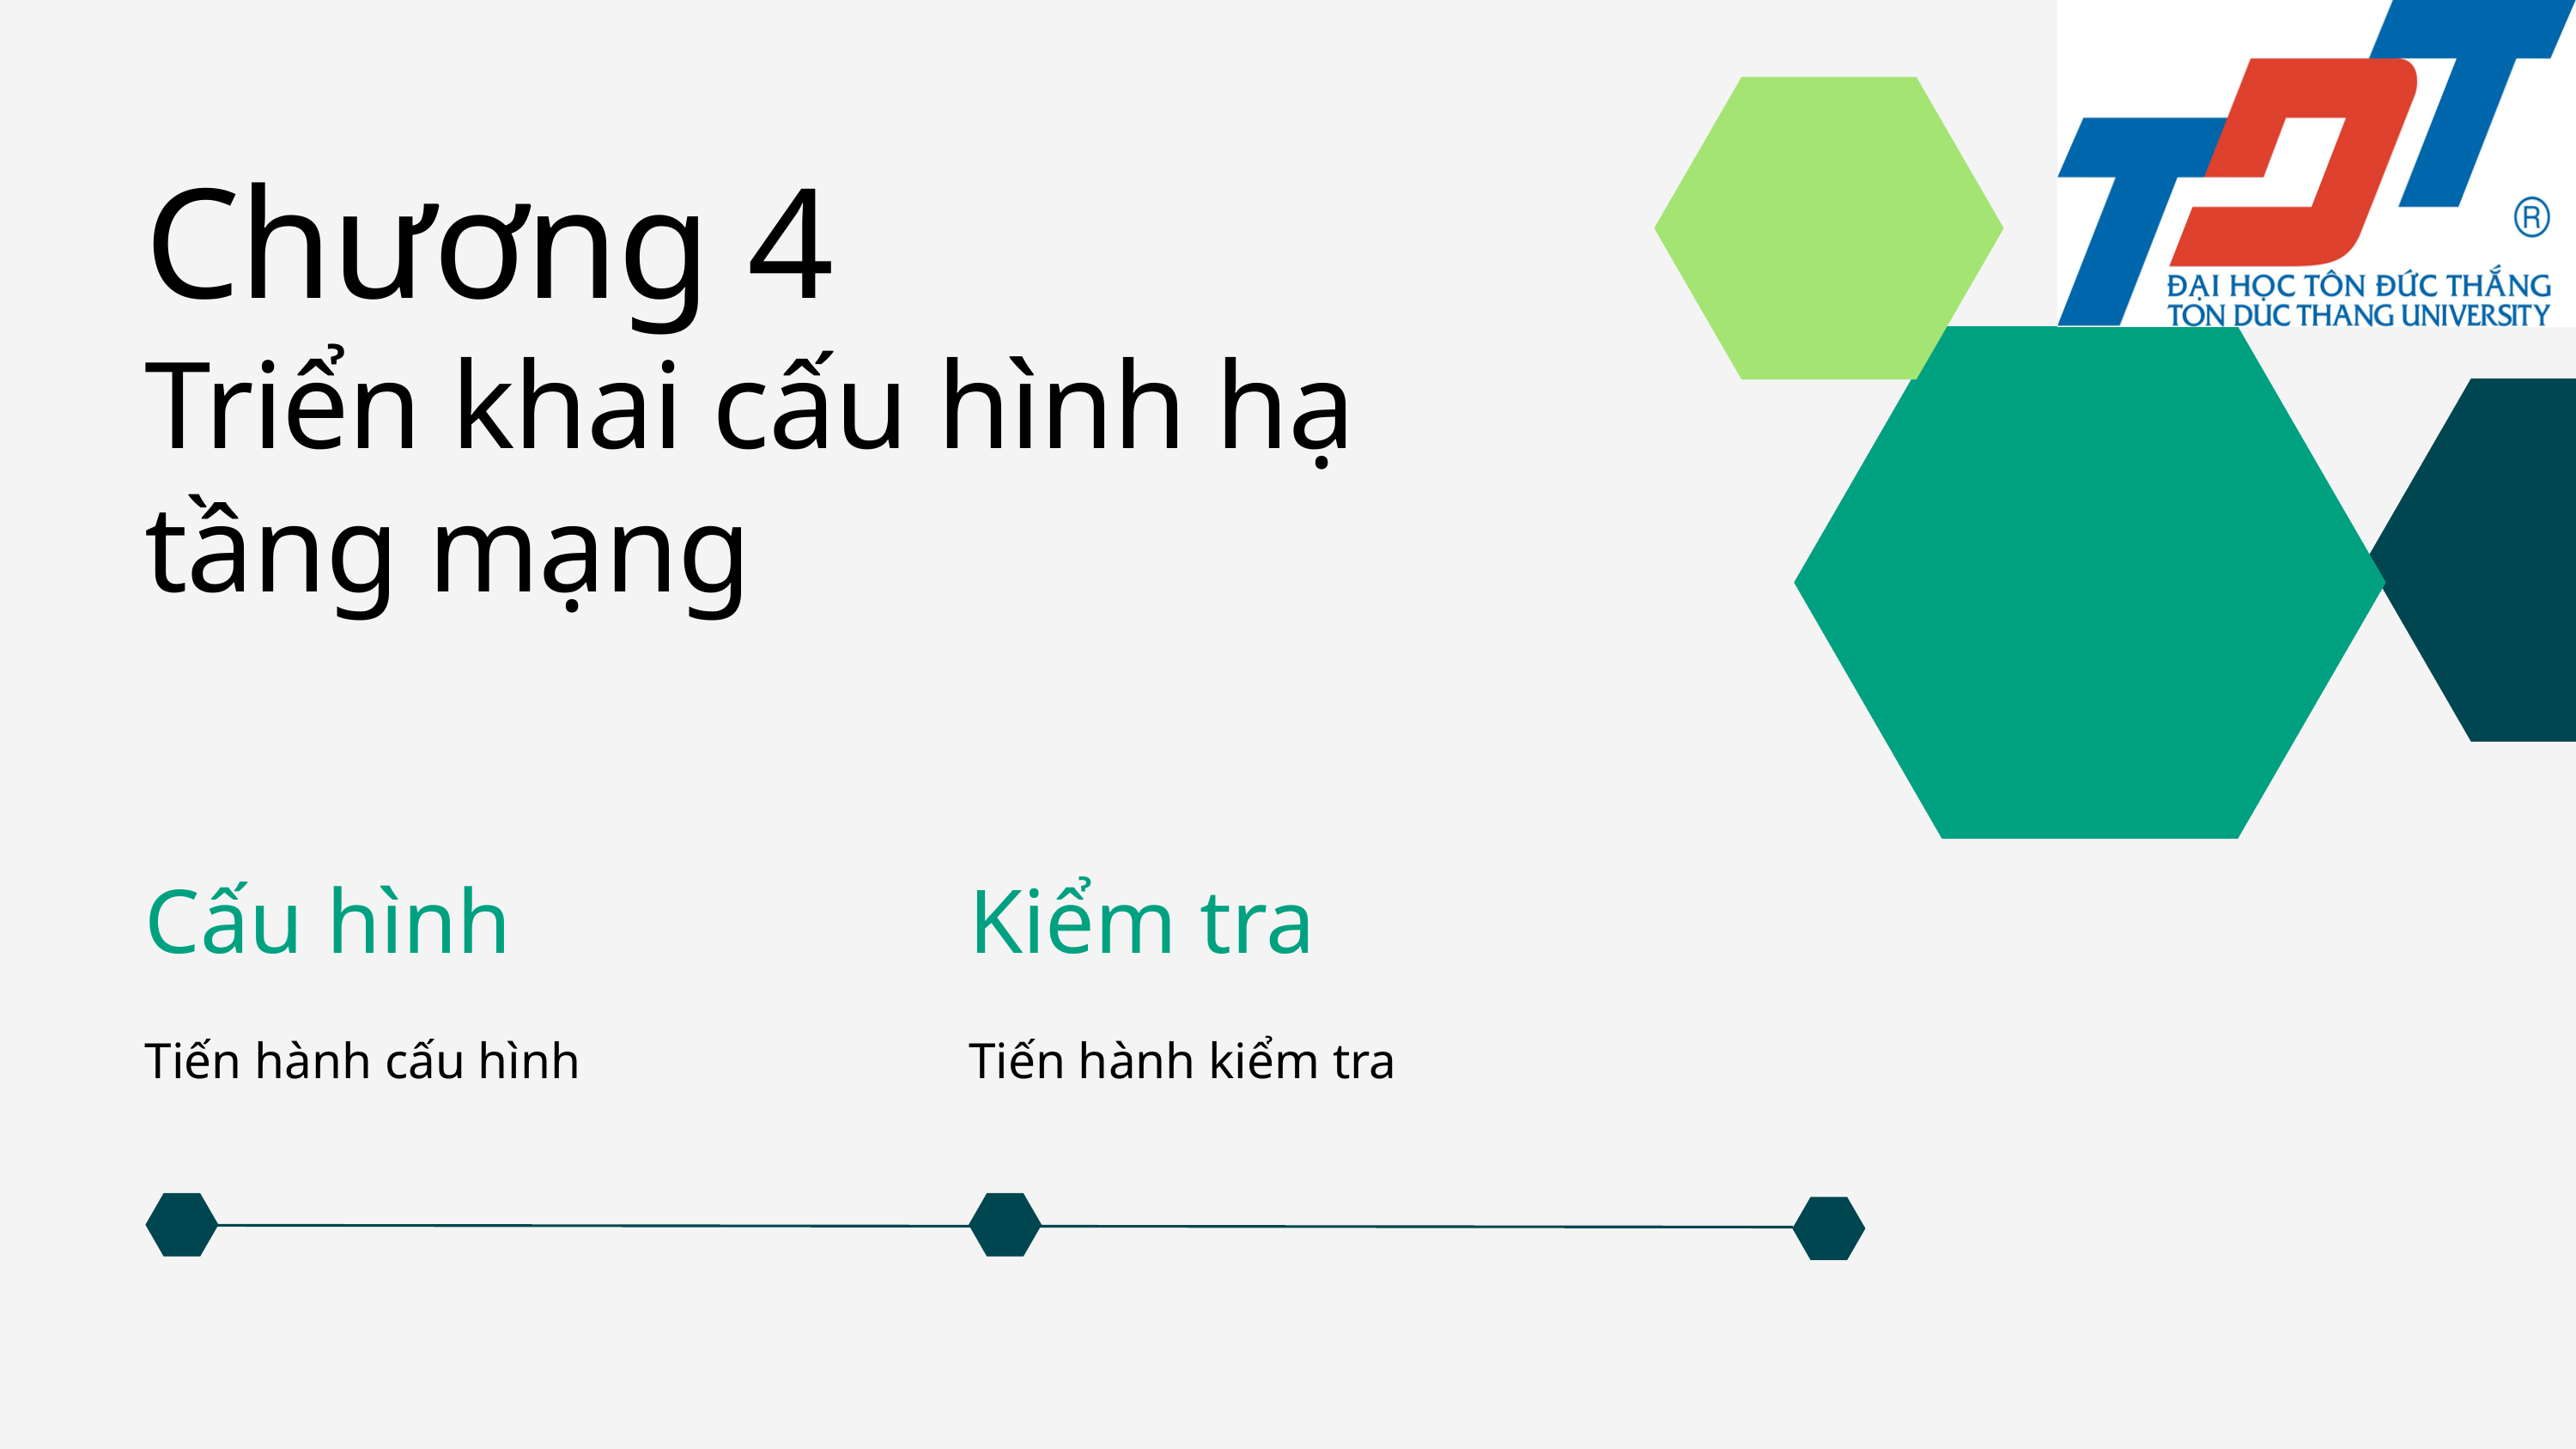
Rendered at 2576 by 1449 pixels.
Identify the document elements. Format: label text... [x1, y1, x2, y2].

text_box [1794, 325, 2386, 840]
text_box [968, 864, 1616, 1084]
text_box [1654, 76, 2004, 380]
picture [2057, 0, 2576, 327]
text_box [2389, 378, 2576, 743]
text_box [145, 1192, 219, 1257]
text_box Chương 4 Triển khai cấu hình hạ tầng mạng [144, 146, 1577, 616]
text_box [144, 864, 792, 1084]
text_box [968, 1192, 1042, 1257]
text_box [1792, 1197, 1866, 1261]
